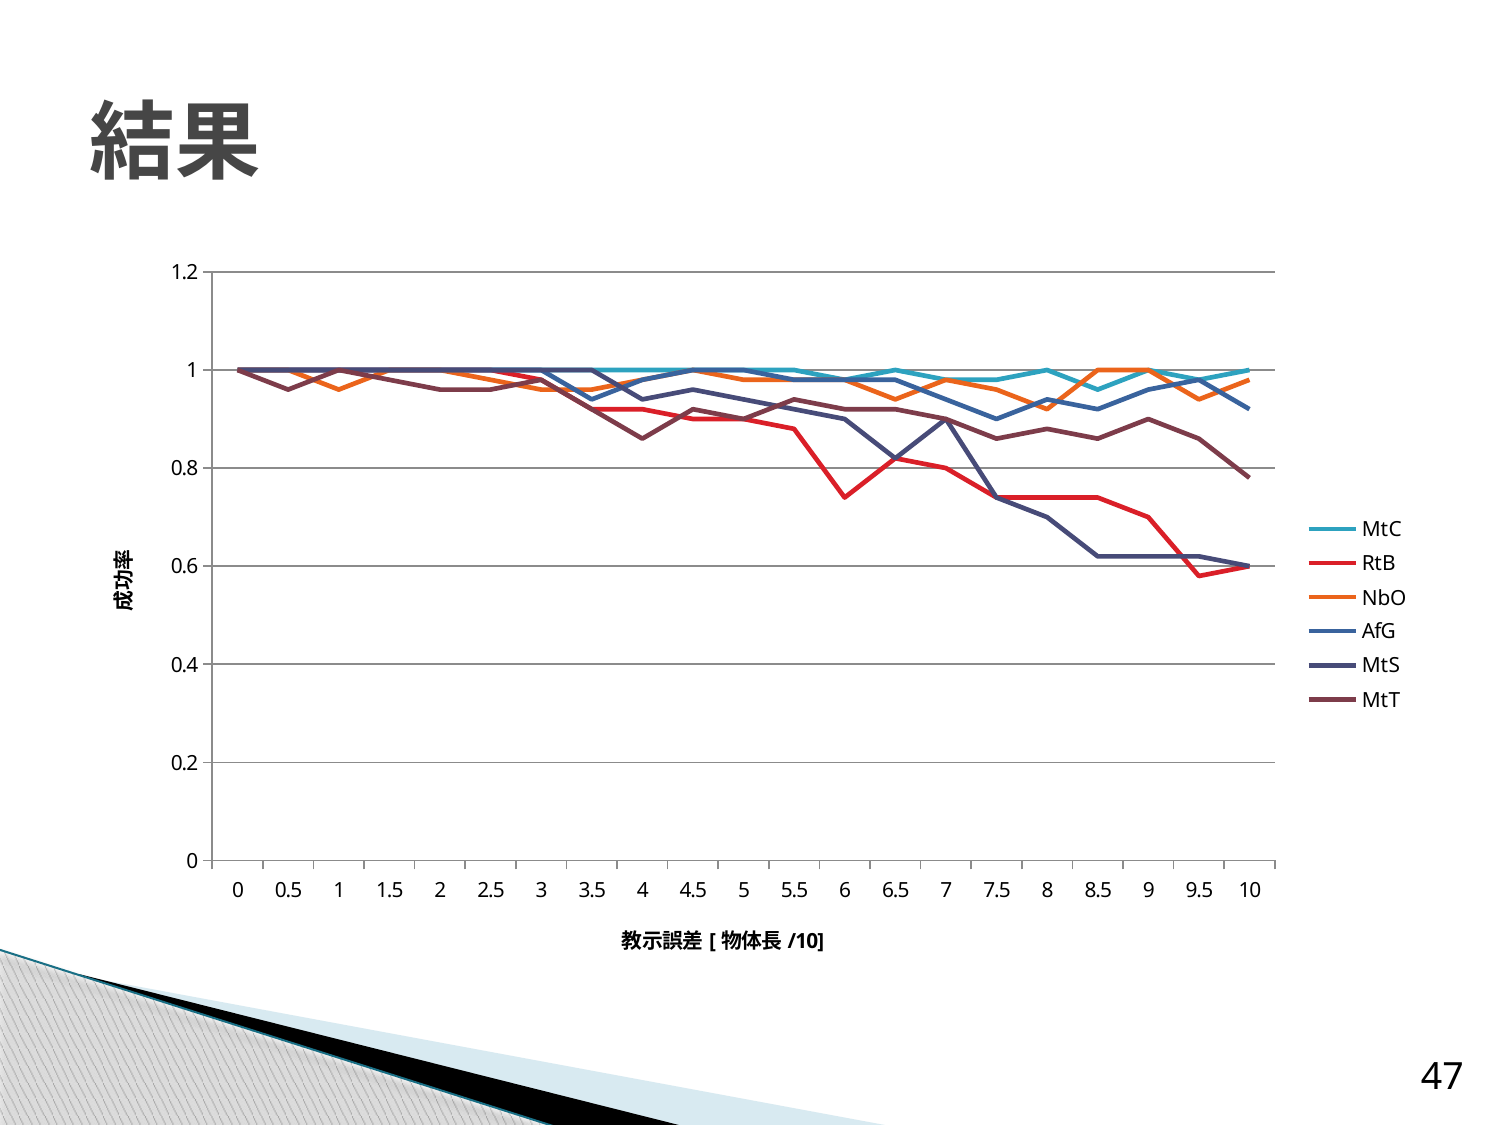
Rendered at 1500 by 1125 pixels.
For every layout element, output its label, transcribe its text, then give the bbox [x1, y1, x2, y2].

title 結果 [75, 45, 1425, 233]
slide_number 47 [1399, 1051, 1479, 1112]
chart [74, 242, 1426, 986]
